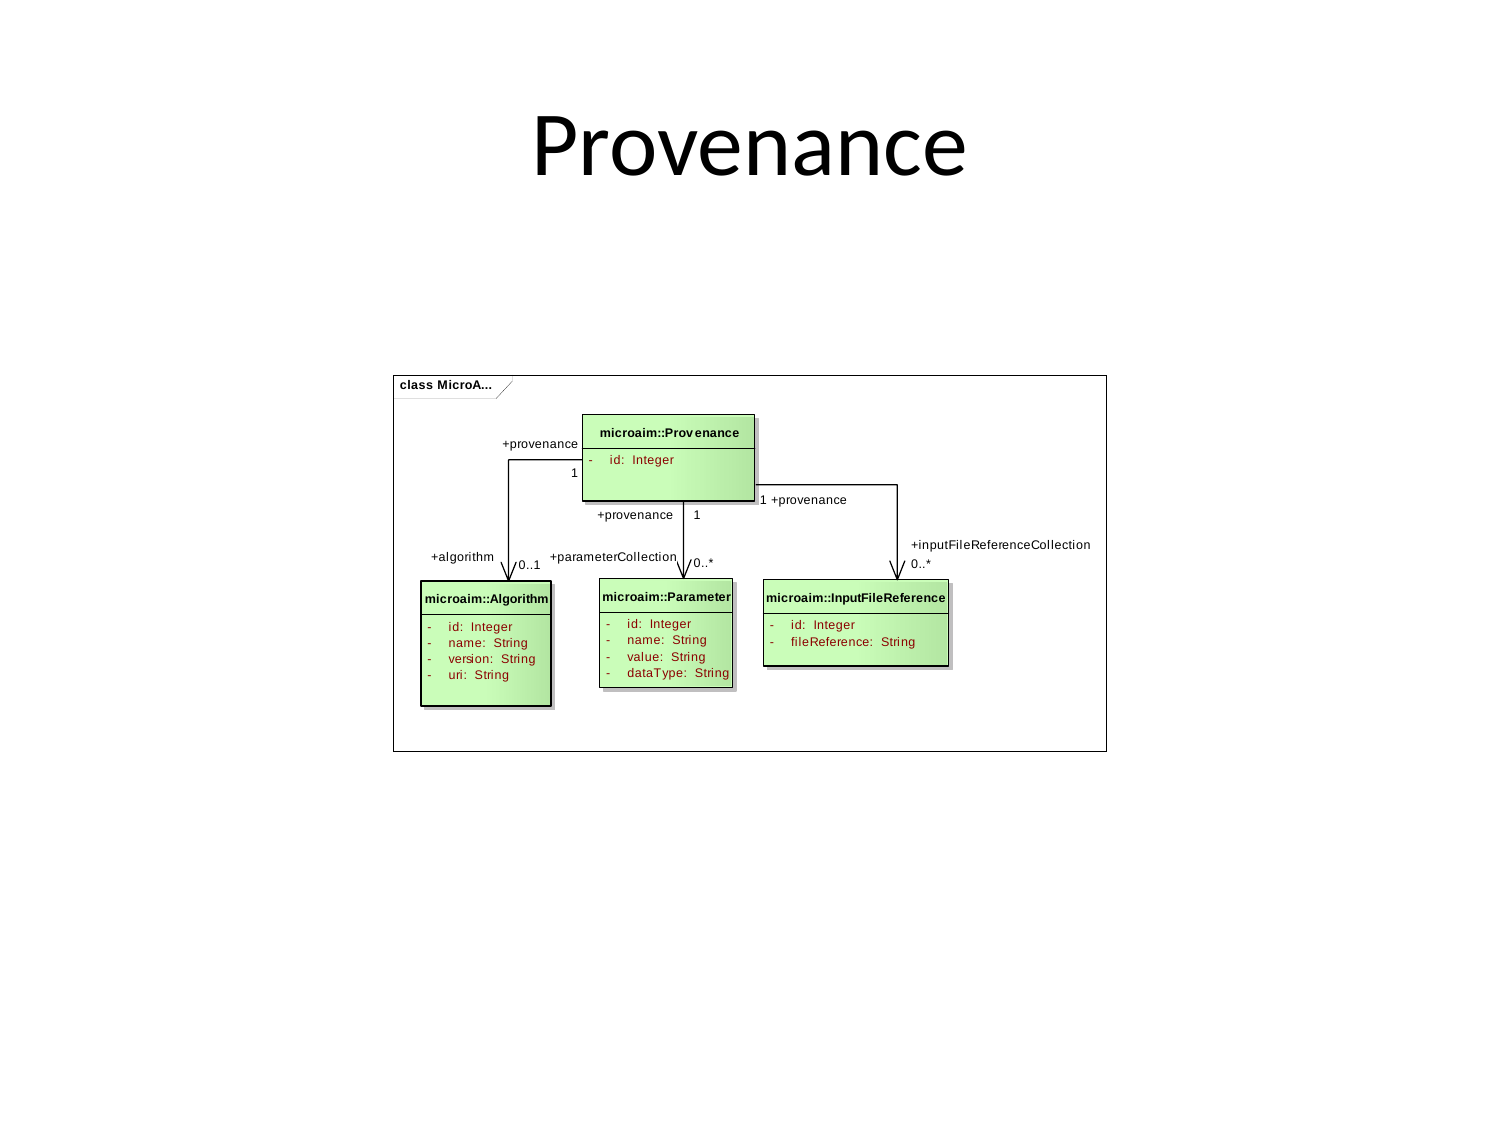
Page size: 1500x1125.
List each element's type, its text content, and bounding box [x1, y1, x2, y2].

title Provenance [75, 45, 1425, 233]
picture [389, 370, 1111, 755]
